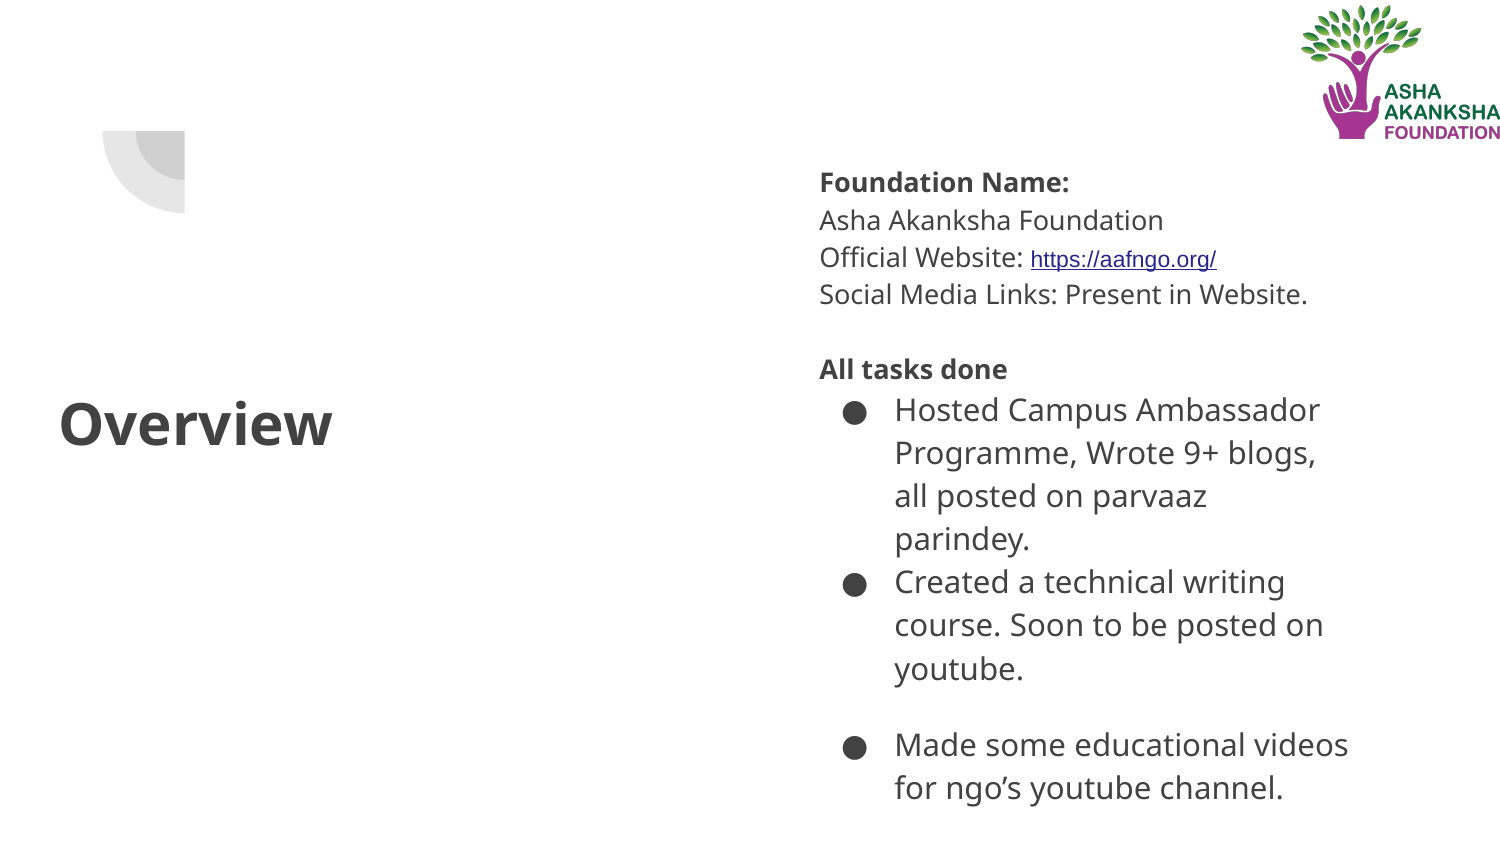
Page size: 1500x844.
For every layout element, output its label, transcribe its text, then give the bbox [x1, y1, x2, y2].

title Overview [43, 313, 708, 531]
list Foundation Name: Asha Akanksha Foundation Official Website: https://aafngo.org/ Social Media Links: Present in Website. All tasks done Hosted Campus Ambassador Programme, Wrote 9+ blogs, all posted on parvaaz parindey. Created a technical writing course. Soon to be posted on youtube. Made some educational videos for ngo’s youtube channel. [804, 145, 1368, 769]
picture [1301, 5, 1500, 139]
